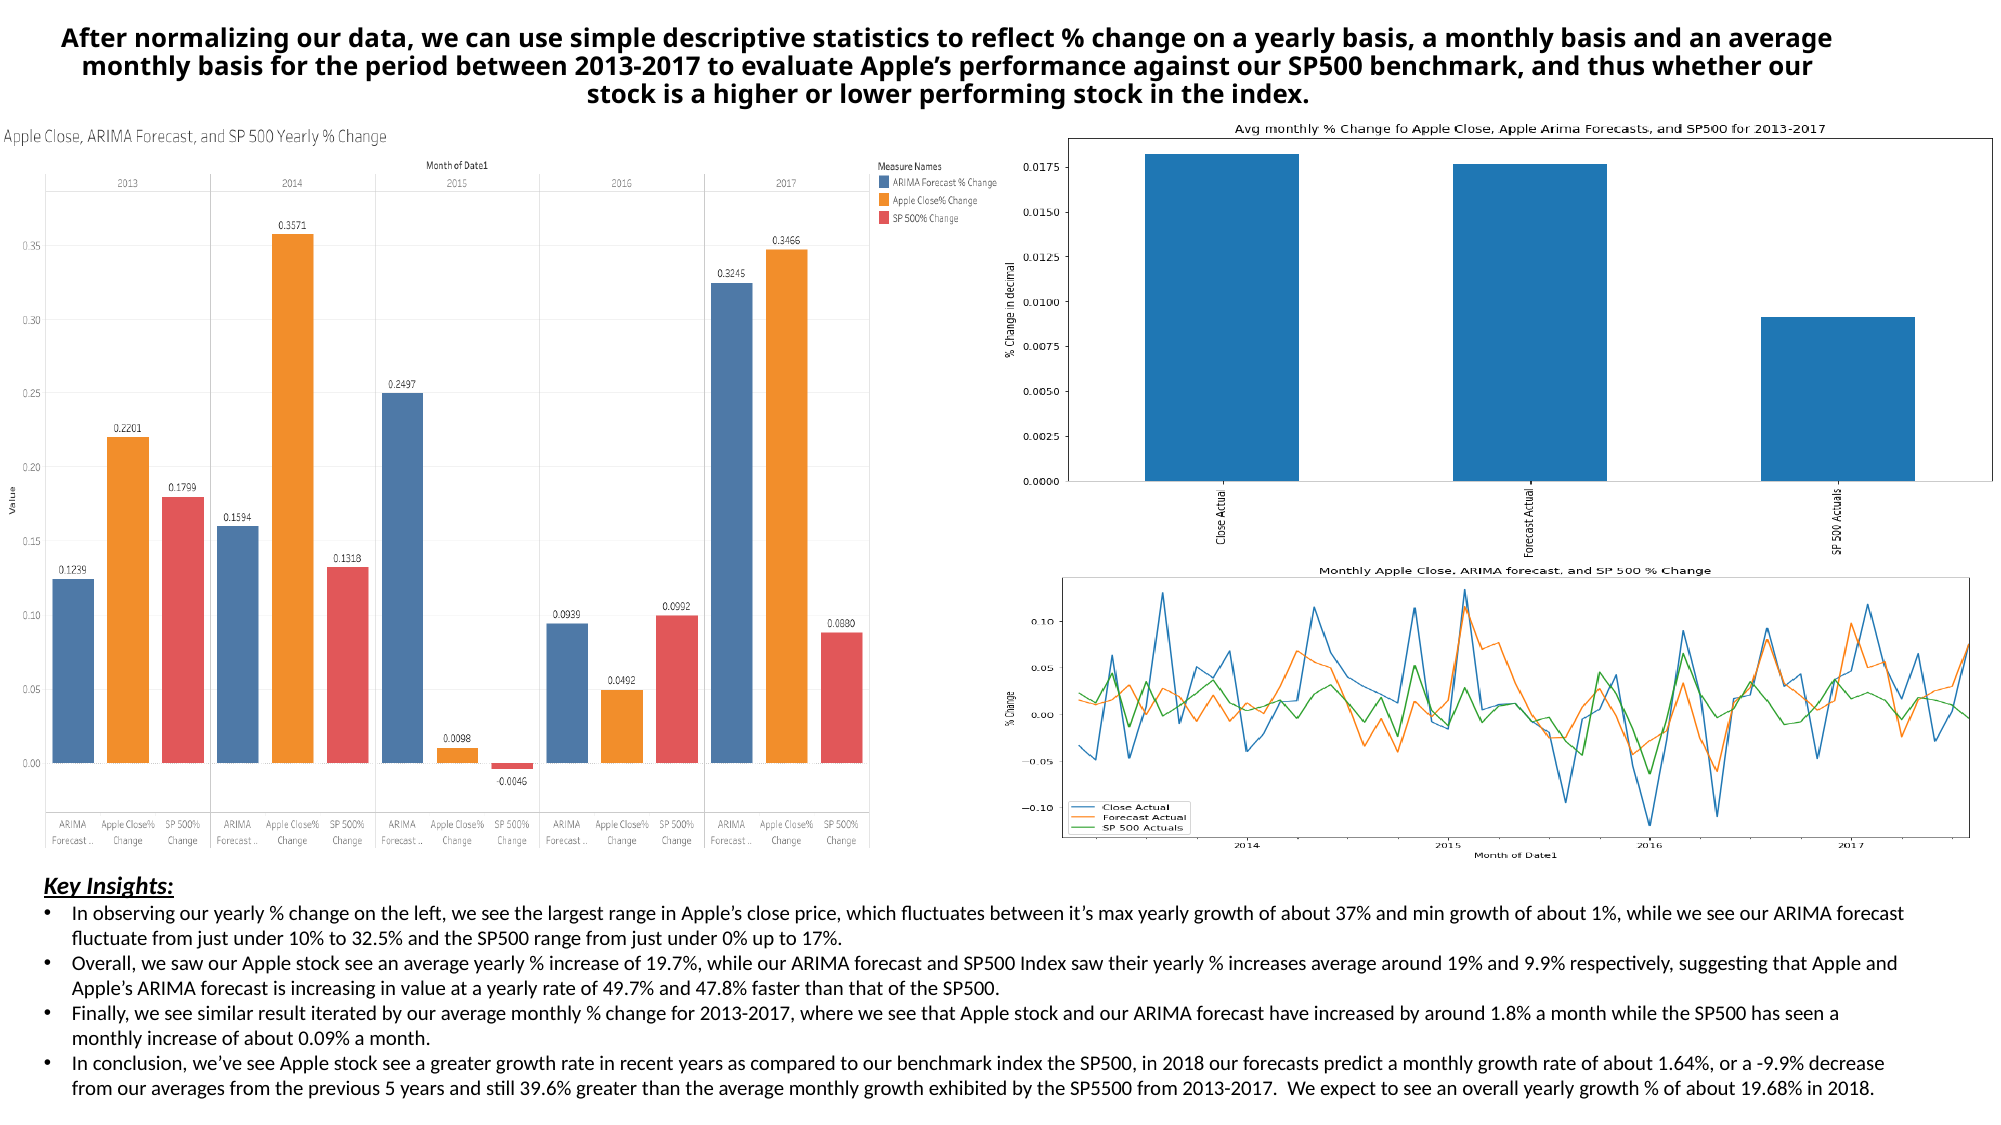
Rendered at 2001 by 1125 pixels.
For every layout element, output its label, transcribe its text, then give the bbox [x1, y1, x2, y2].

picture [0, 117, 2000, 863]
title After normalizing our data, we can use simple descriptive statistics to reflect % change on a yearly basis, a monthly basis and an average monthly basis for the period between 2013-2017 to evaluate Apple’s performance against our SP500 benchmark, and thus whether our stock is a higher or lower performing stock in the index. [43, 17, 1856, 117]
text_box Key Insights: In observing our yearly % change on the left, we see the largest range in Apple’s close price, which fluctuates between it’s max yearly growth of about 37% and min growth of about 1%, while we see our ARIMA forecast fluctuate from just under 10% to 32.5% and the SP500 range from just under 0% up to 17%. Overall, we saw our Apple stock see an average yearly % increase of 19.7%, while our ARIMA forecast and SP500 Index saw their yearly % increases average around 19% and 9.9% respectively, suggesting that Apple and Apple’s ARIMA forecast is increasing in value at a yearly rate of 49.7% and 47.8% faster than that of the SP500. Finally, we see similar result iterated by our average monthly % change for 2013-2017, where we see that Apple stock and our ARIMA forecast have increased by around 1.8% a month while the SP500 has seen a monthly increase of about 0.09% a month. In conclusion, we’ve see Apple stock see a greater growth rate in recent years as compared to our benchmark index the SP500, in 2018 our forecasts predict a monthly growth rate of about 1.64%, or a -9.9% decrease from our averages from the previous 5 years and still 39.6% greater than the average monthly growth exhibited by the SP5500 from 2013-2017. We expect to see an overall yearly growth % of about 19.68% in 2018. [28, 862, 1923, 1107]
